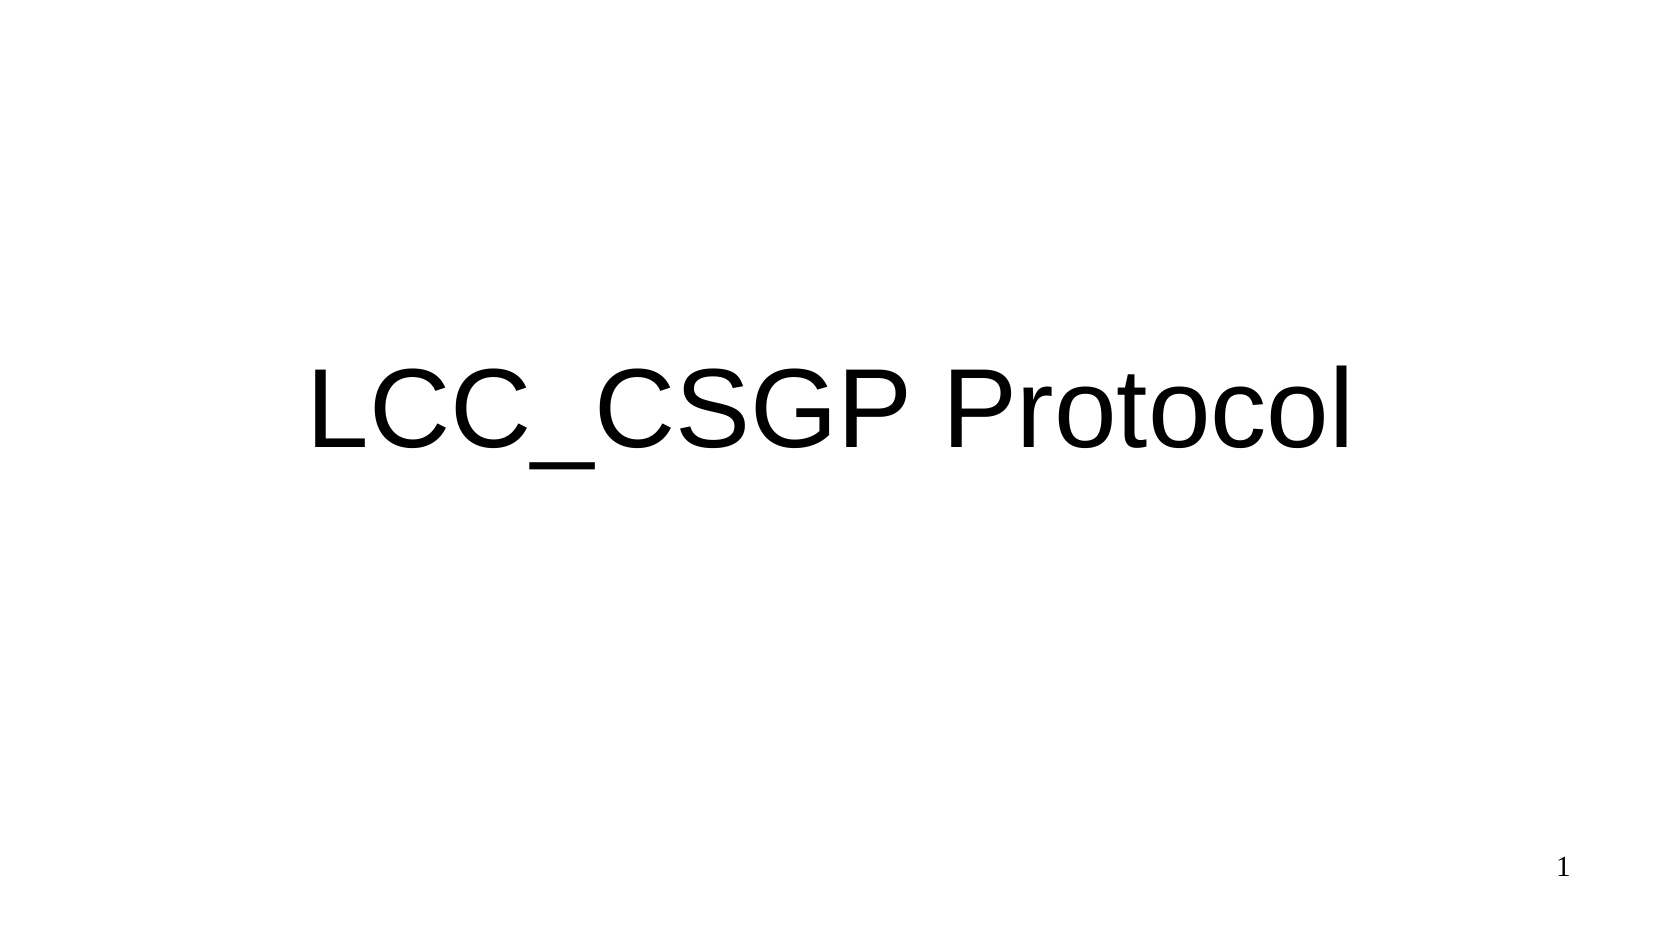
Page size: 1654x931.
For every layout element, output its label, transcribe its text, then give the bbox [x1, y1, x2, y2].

slide_number 1 [1185, 847, 1571, 912]
title LCC_CSGP Protocol [86, 324, 1575, 480]
